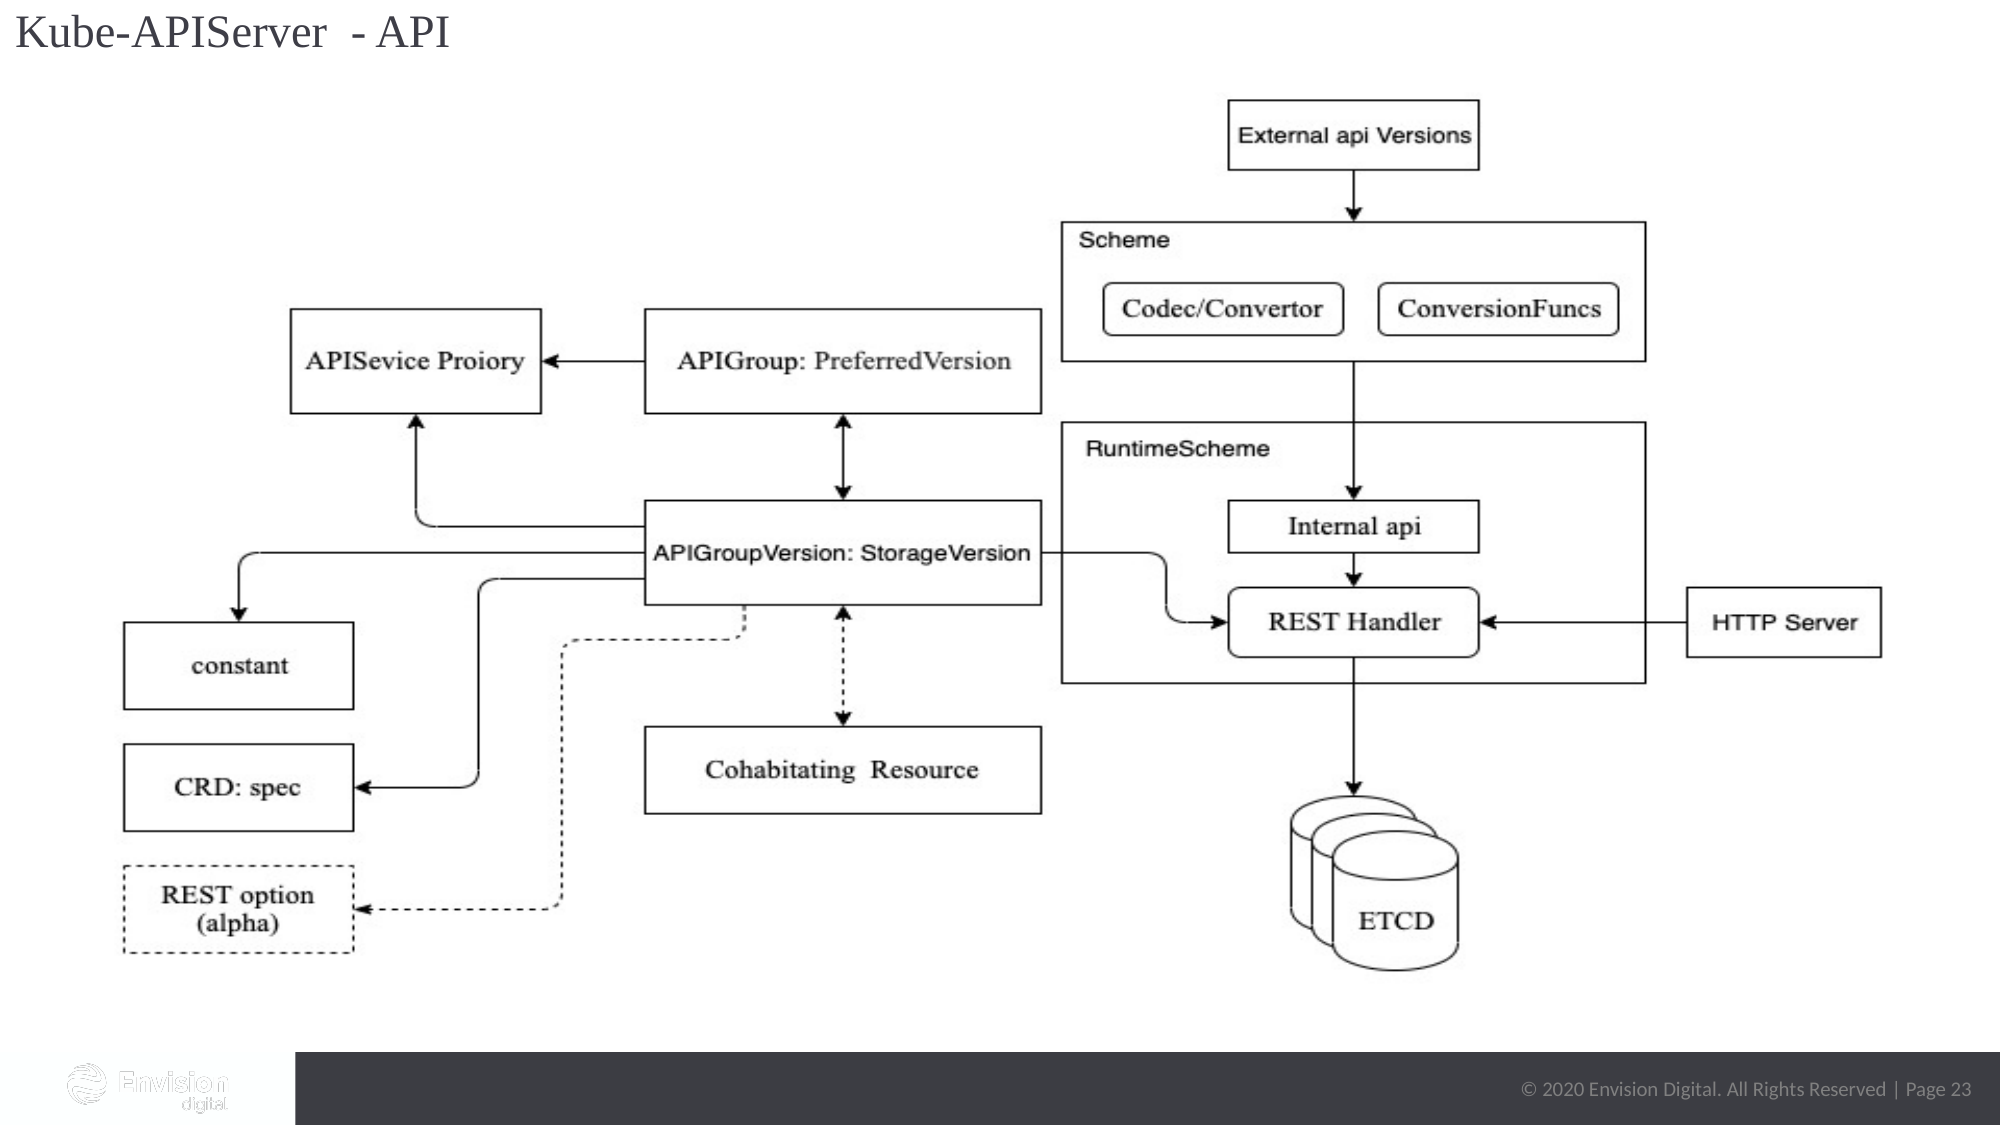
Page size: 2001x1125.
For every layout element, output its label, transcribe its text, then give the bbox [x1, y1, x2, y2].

picture [66, 1062, 229, 1115]
title Kube-APIServer - API [0, 0, 1879, 66]
picture [82, 65, 1918, 989]
